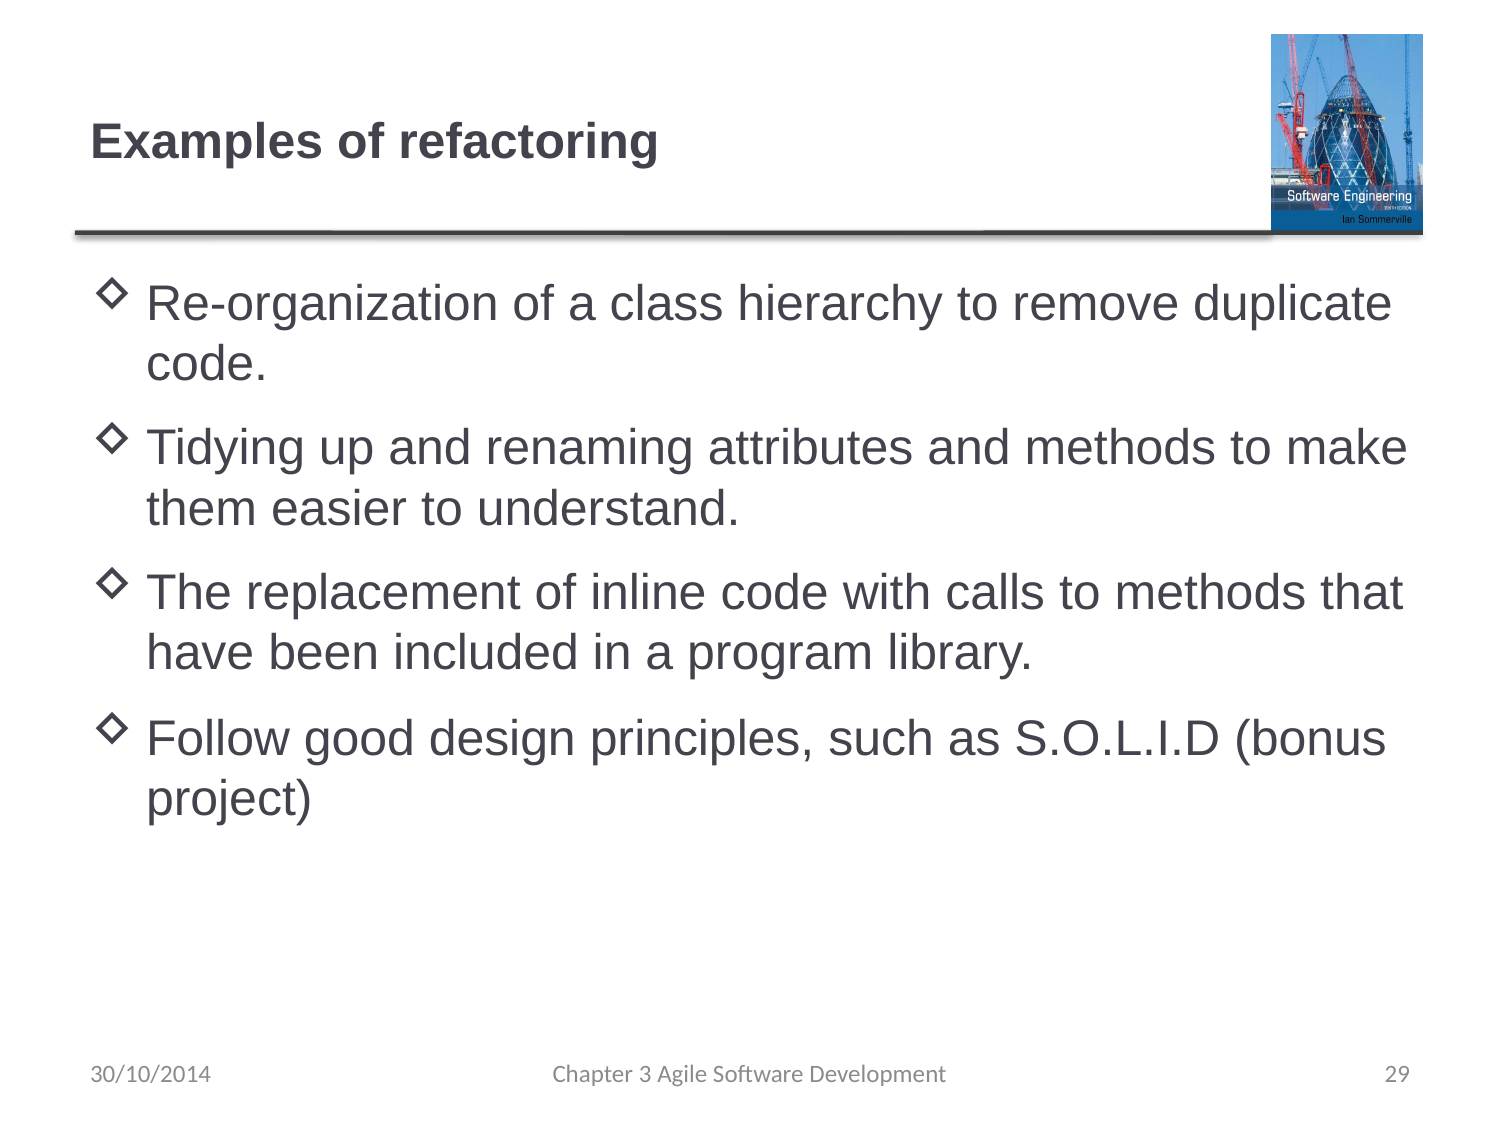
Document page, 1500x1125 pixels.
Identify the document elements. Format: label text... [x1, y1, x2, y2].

footer Chapter 3 Agile Software Development [512, 1042, 988, 1103]
list Re-organization of a class hierarchy to remove duplicate code. Tidying up and renaming attributes and methods to make them easier to understand. The replacement of inline code with calls to methods that have been included in a program library. Follow good design principles, such as S.O.L.I.D (bonus project) [75, 262, 1425, 1005]
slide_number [75, 1042, 425, 1103]
slide_number 29 [1074, 1042, 1425, 1103]
picture [1271, 34, 1423, 230]
title Examples of refactoring [74, 44, 1272, 233]
